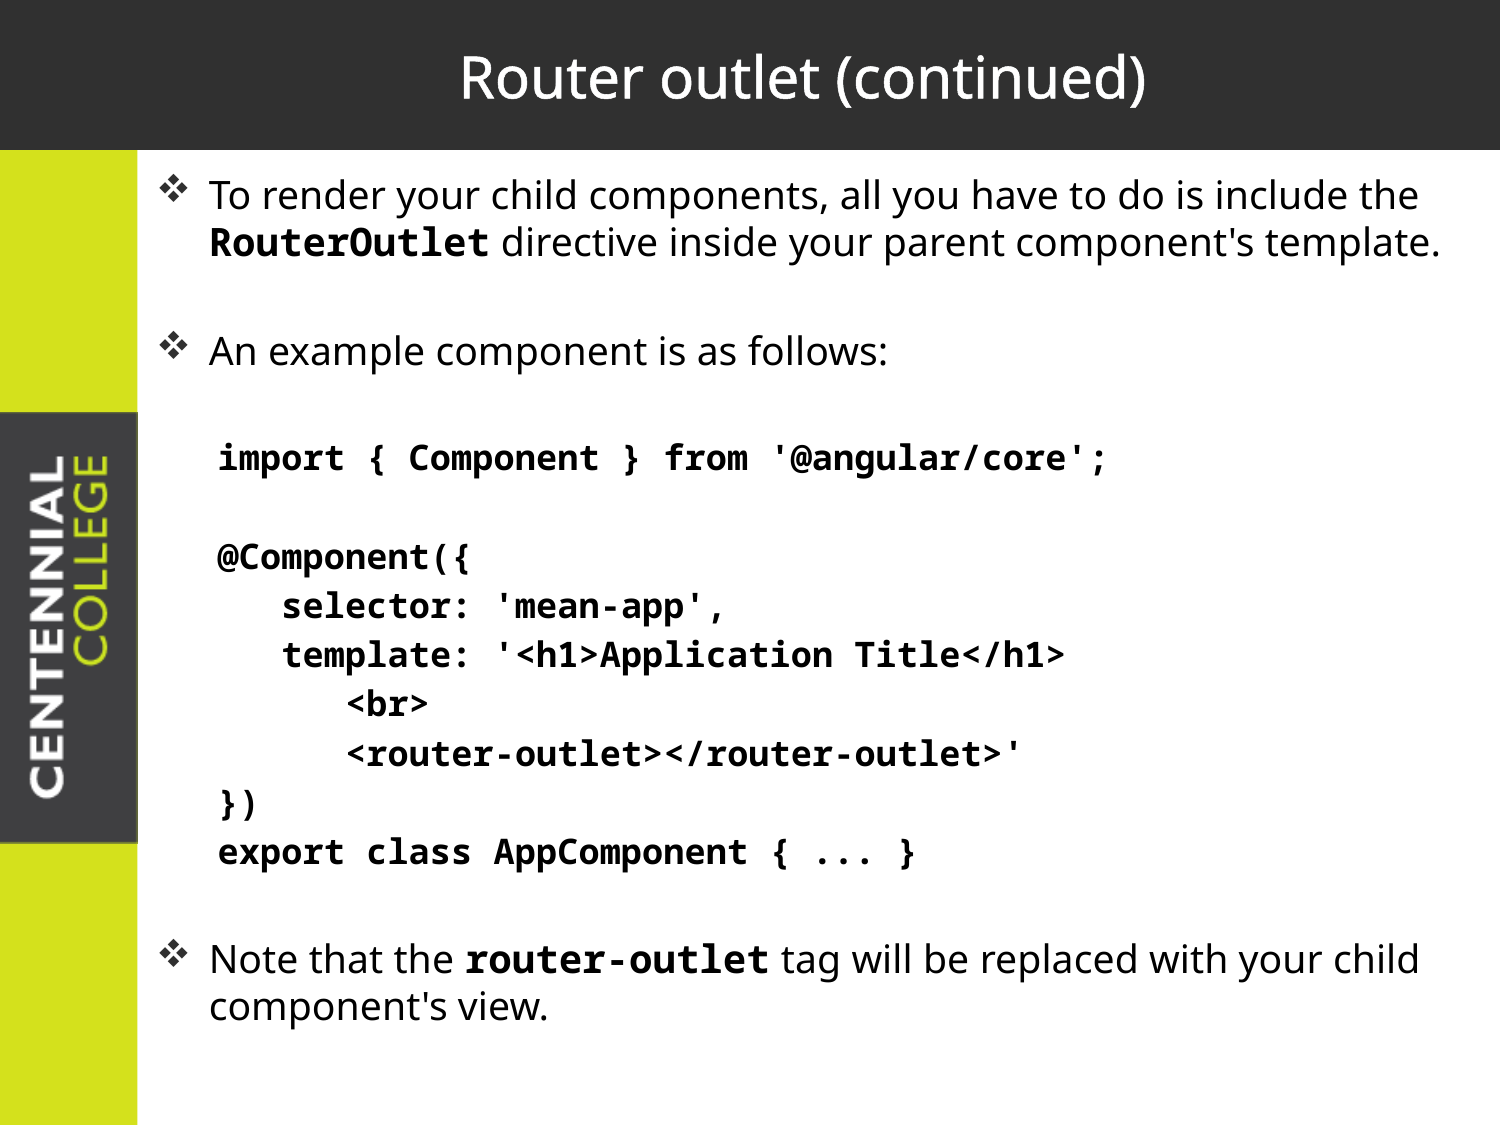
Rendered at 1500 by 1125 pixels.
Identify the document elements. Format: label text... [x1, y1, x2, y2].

picture [0, 412, 138, 844]
list To render your child components, all you have to do is include the RouterOutlet directive inside your parent component's template. An example component is as follows: import { Component } from '@angular/core'; @Component({ selector: 'mean-app', template: '<h1>Application Title</h1> <br> <router-outlet></router-outlet>' }) export class AppComponent { ... } Note that the router-outlet tag will be replaced with your child component's view. [141, 162, 1467, 1088]
title Router outlet (continued) [137, 0, 1467, 150]
